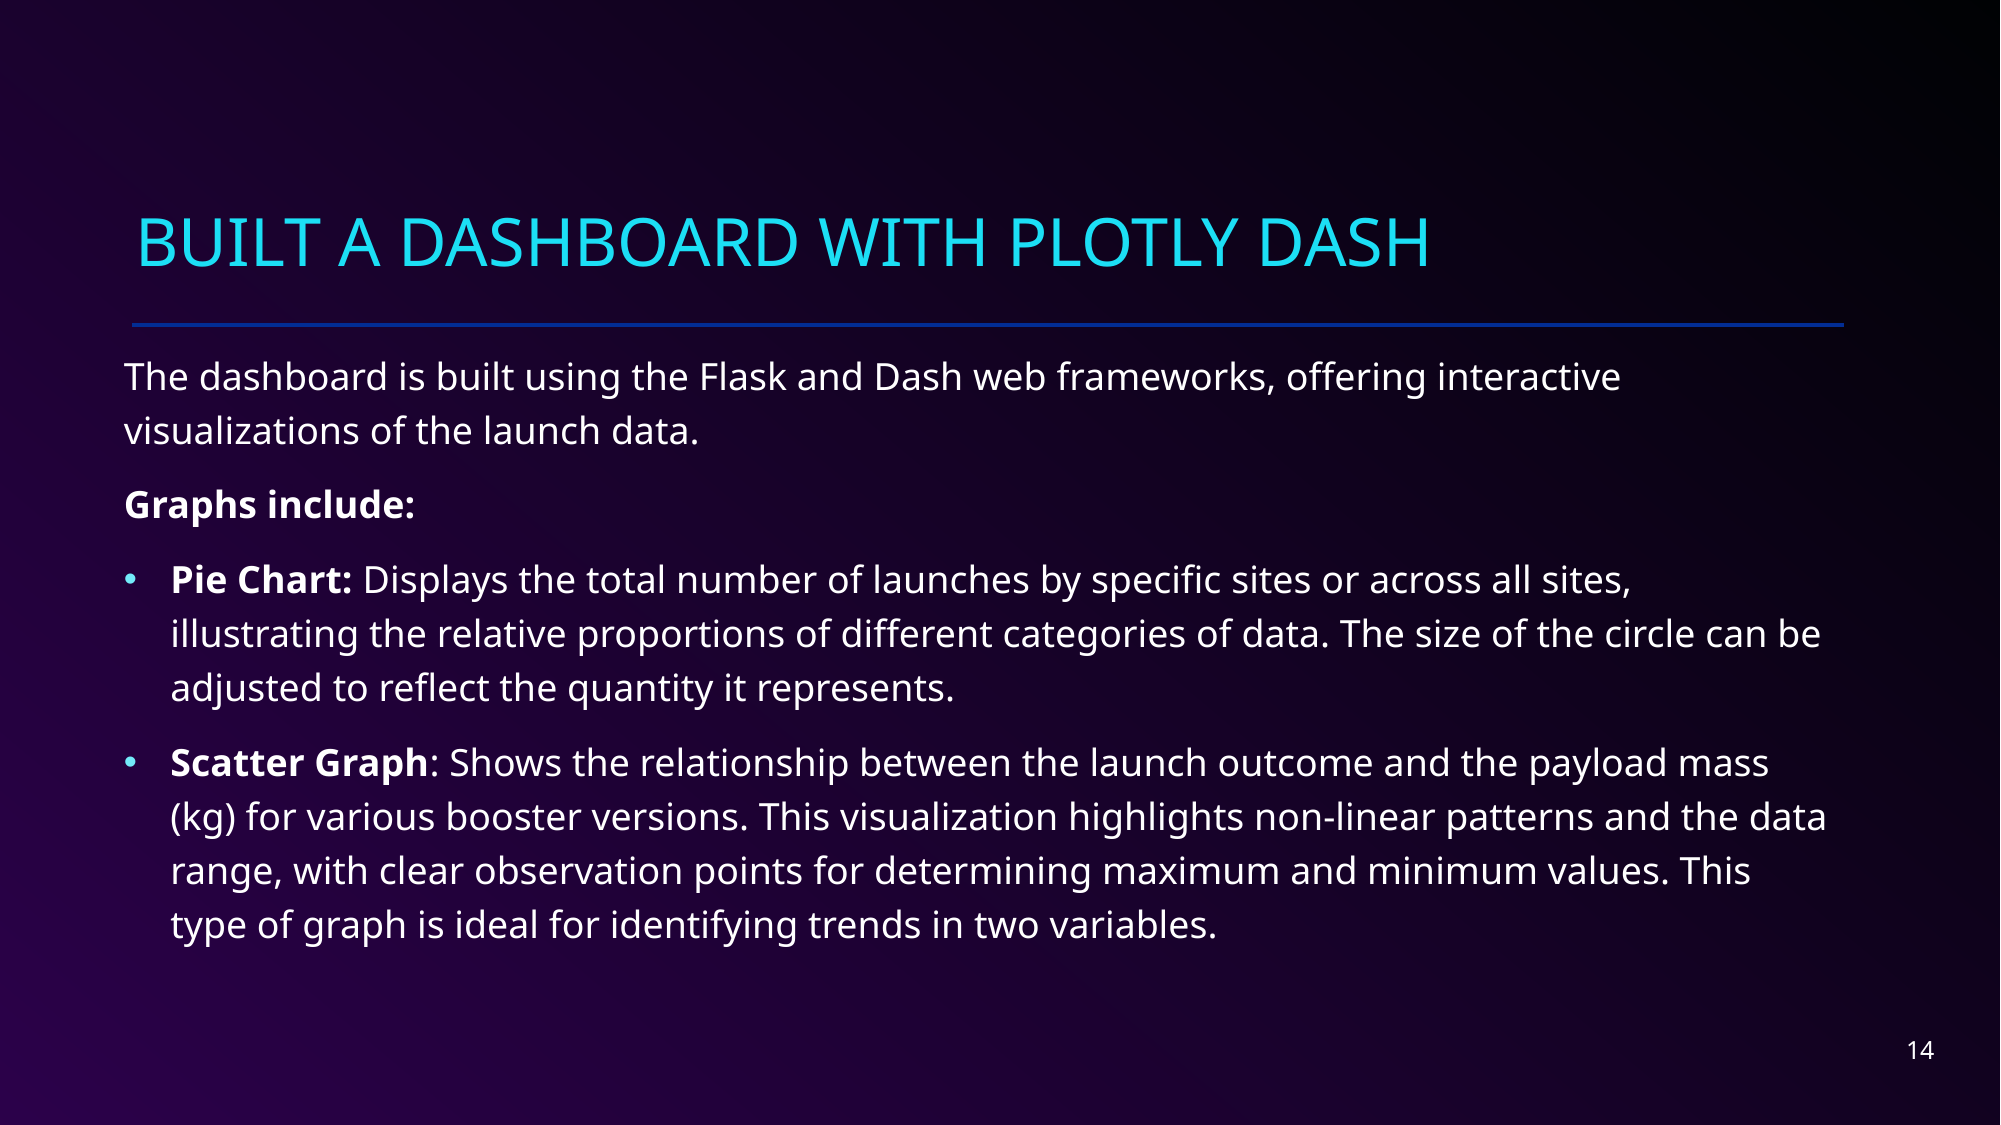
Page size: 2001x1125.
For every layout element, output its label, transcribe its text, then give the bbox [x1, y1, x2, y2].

slide_number 14 [1499, 1021, 1950, 1082]
list The dashboard is built using the Flask and Dash web frameworks, offering interactive visualizations of the launch data. Graphs include: Pie Chart: Displays the total number of launches by specific sites or across all sites, illustrating the relative proportions of different categories of data. The size of the circle can be adjusted to reflect the quantity it represents. Scatter Graph: Shows the relationship between the launch outcome and the payload mass (kg) for various booster versions. This visualization highlights non-linear patterns and the data range, with clear observation points for determining maximum and minimum values. This type of graph is ideal for identifying trends in two variables. [109, 336, 1846, 1059]
title Built a dashboard with plotly dash [120, 71, 1846, 289]
